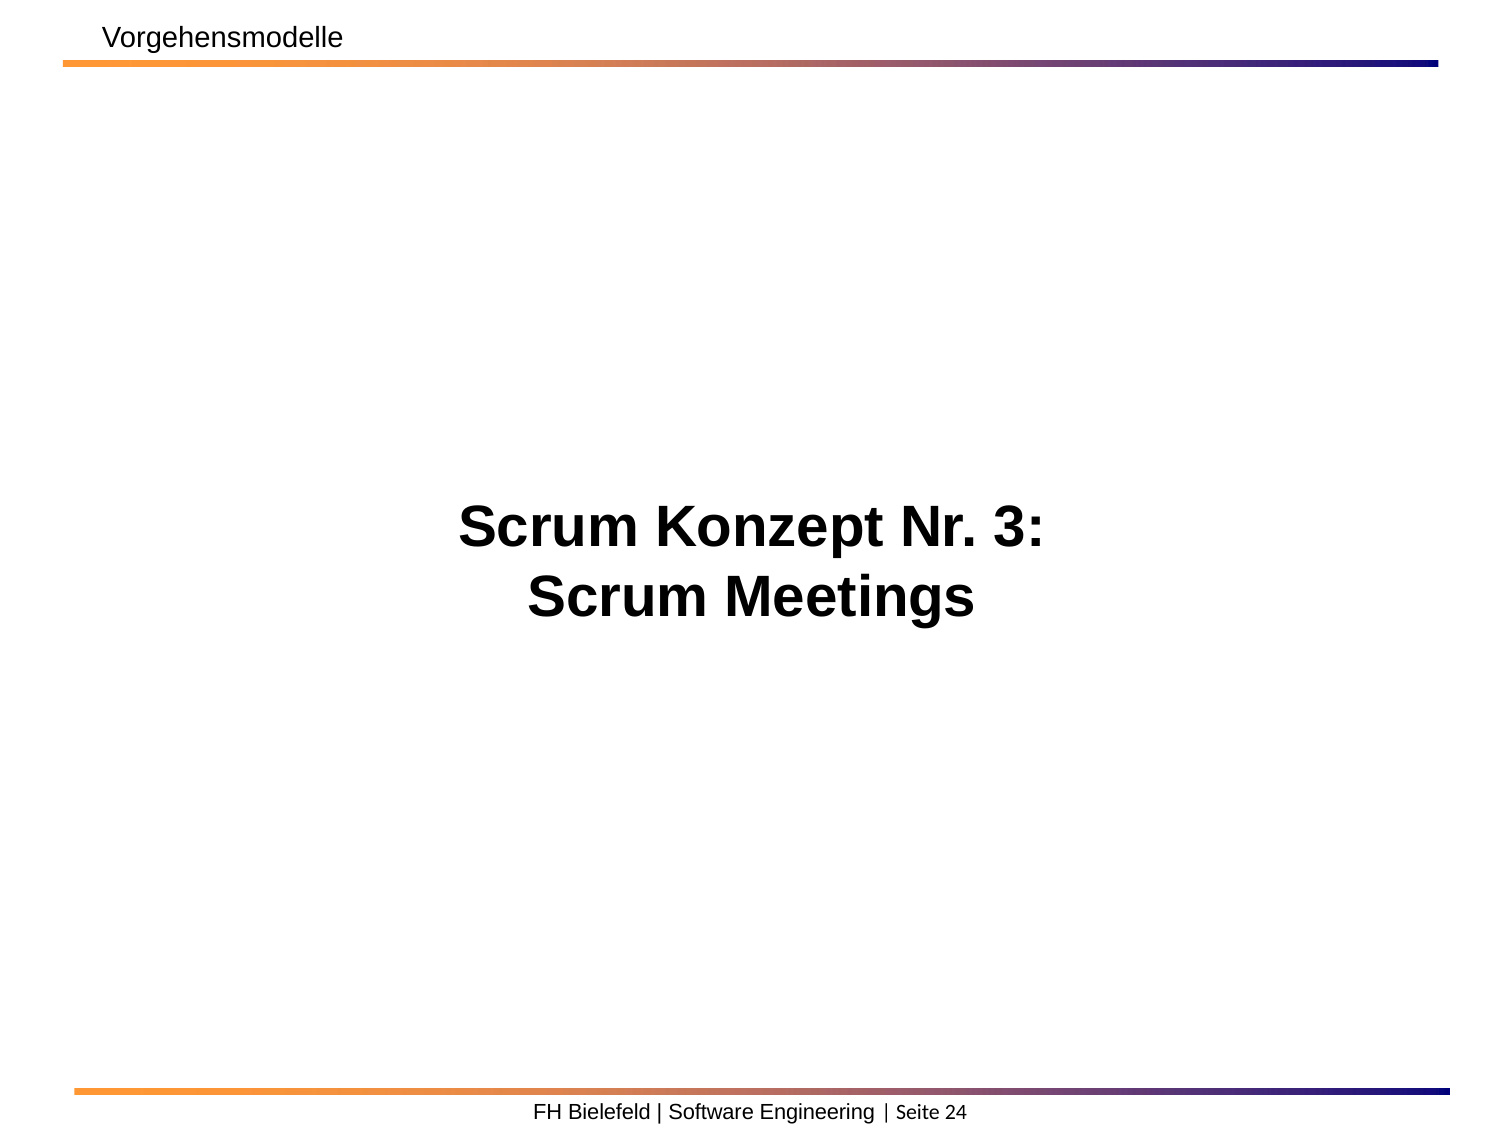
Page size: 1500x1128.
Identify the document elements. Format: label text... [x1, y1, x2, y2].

picture [74, 1088, 1450, 1095]
picture [62, 60, 1439, 67]
text_box Vorgehensmodelle [99, 18, 397, 54]
title Scrum Konzept Nr. 3: Scrum Meetings [0, 488, 1500, 677]
